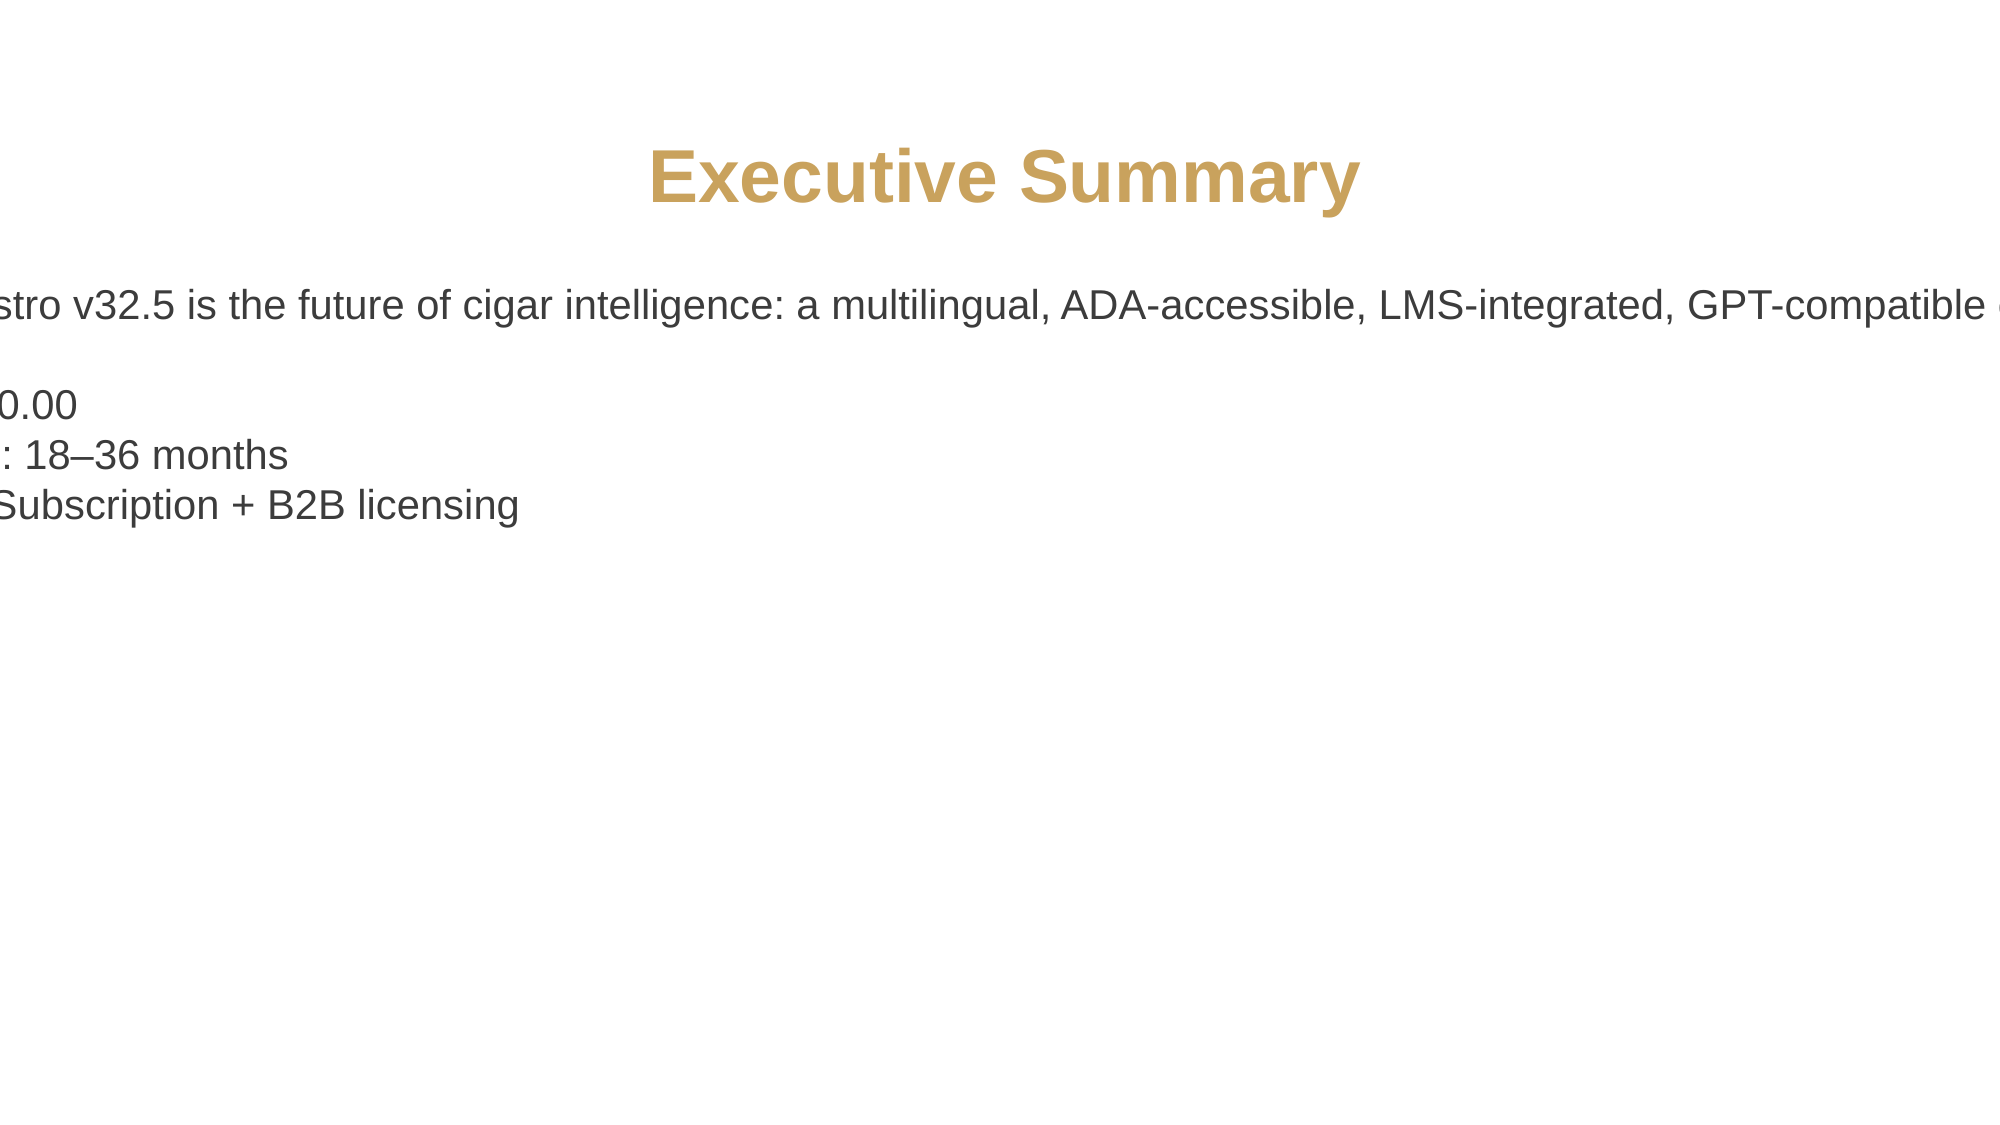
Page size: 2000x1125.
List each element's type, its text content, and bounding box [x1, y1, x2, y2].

text_box Executive Summary [633, 74, 1377, 224]
text_box Cigar Maestro v32.5 is the future of cigar intelligence: a multilingual, ADA-accessible, LMS-integrated, GPT-compatible ecosystem. Ask: $4,500.00 Target ROI: 18–36 months Revenue: Subscription + B2B licensing [0, 224, 2000, 535]
